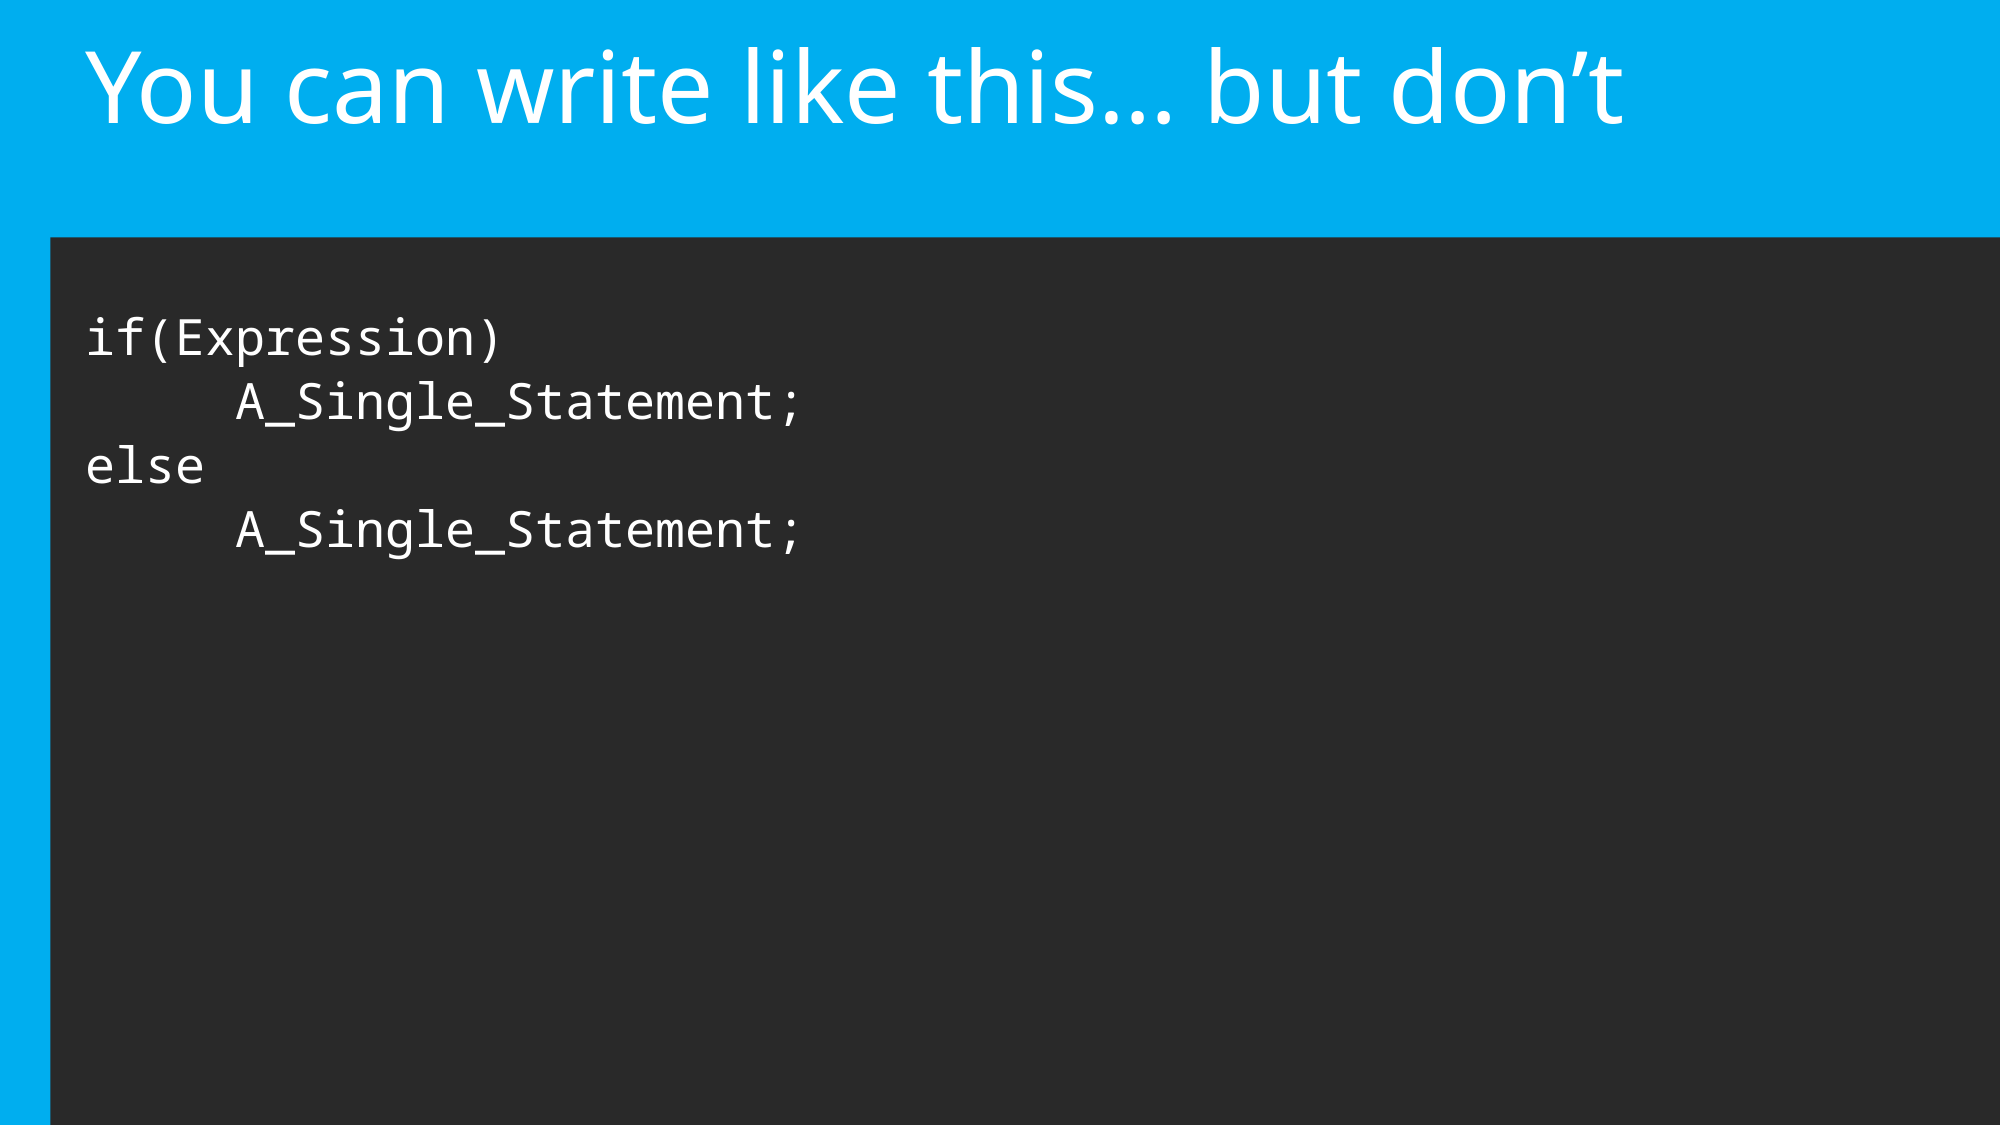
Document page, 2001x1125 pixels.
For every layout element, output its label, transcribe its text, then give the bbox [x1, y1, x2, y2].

list if(Expression) A_Single_Statement; else A_Single_Statement; [85, 312, 1915, 567]
title You can write like this… but don’t [85, 37, 1915, 147]
